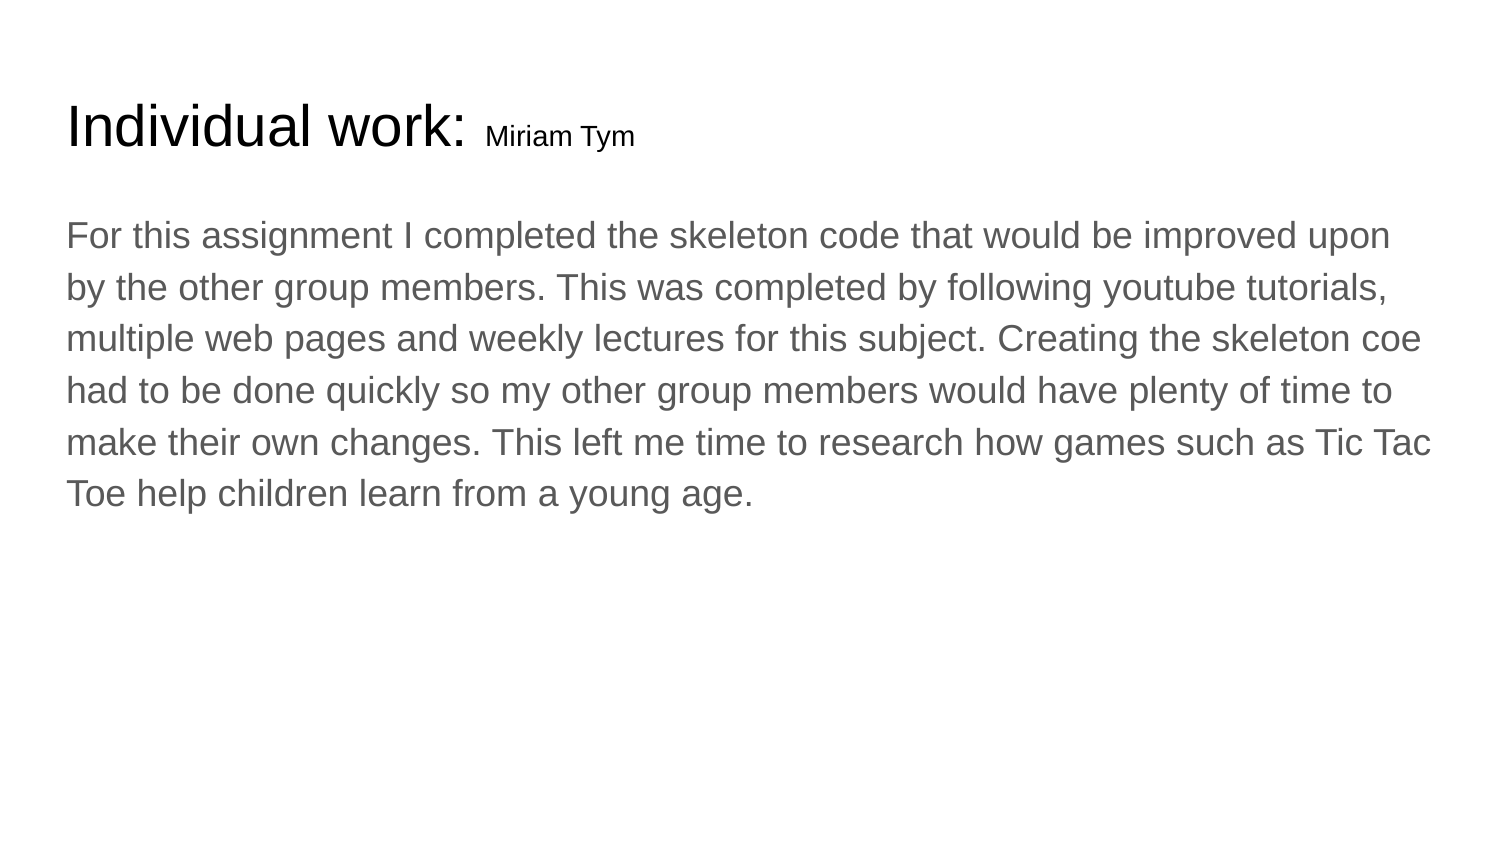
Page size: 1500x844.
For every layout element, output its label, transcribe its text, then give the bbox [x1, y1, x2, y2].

list For this assignment I completed the skeleton code that would be improved upon by the other group members. This was completed by following youtube tutorials, multiple web pages and weekly lectures for this subject. Creating the skeleton coe had to be done quickly so my other group members would have plenty of time to make their own changes. This left me time to research how games such as Tic Tac Toe help children learn from a young age. [51, 189, 1449, 750]
title Individual work: Miriam Tym [51, 72, 1449, 167]
